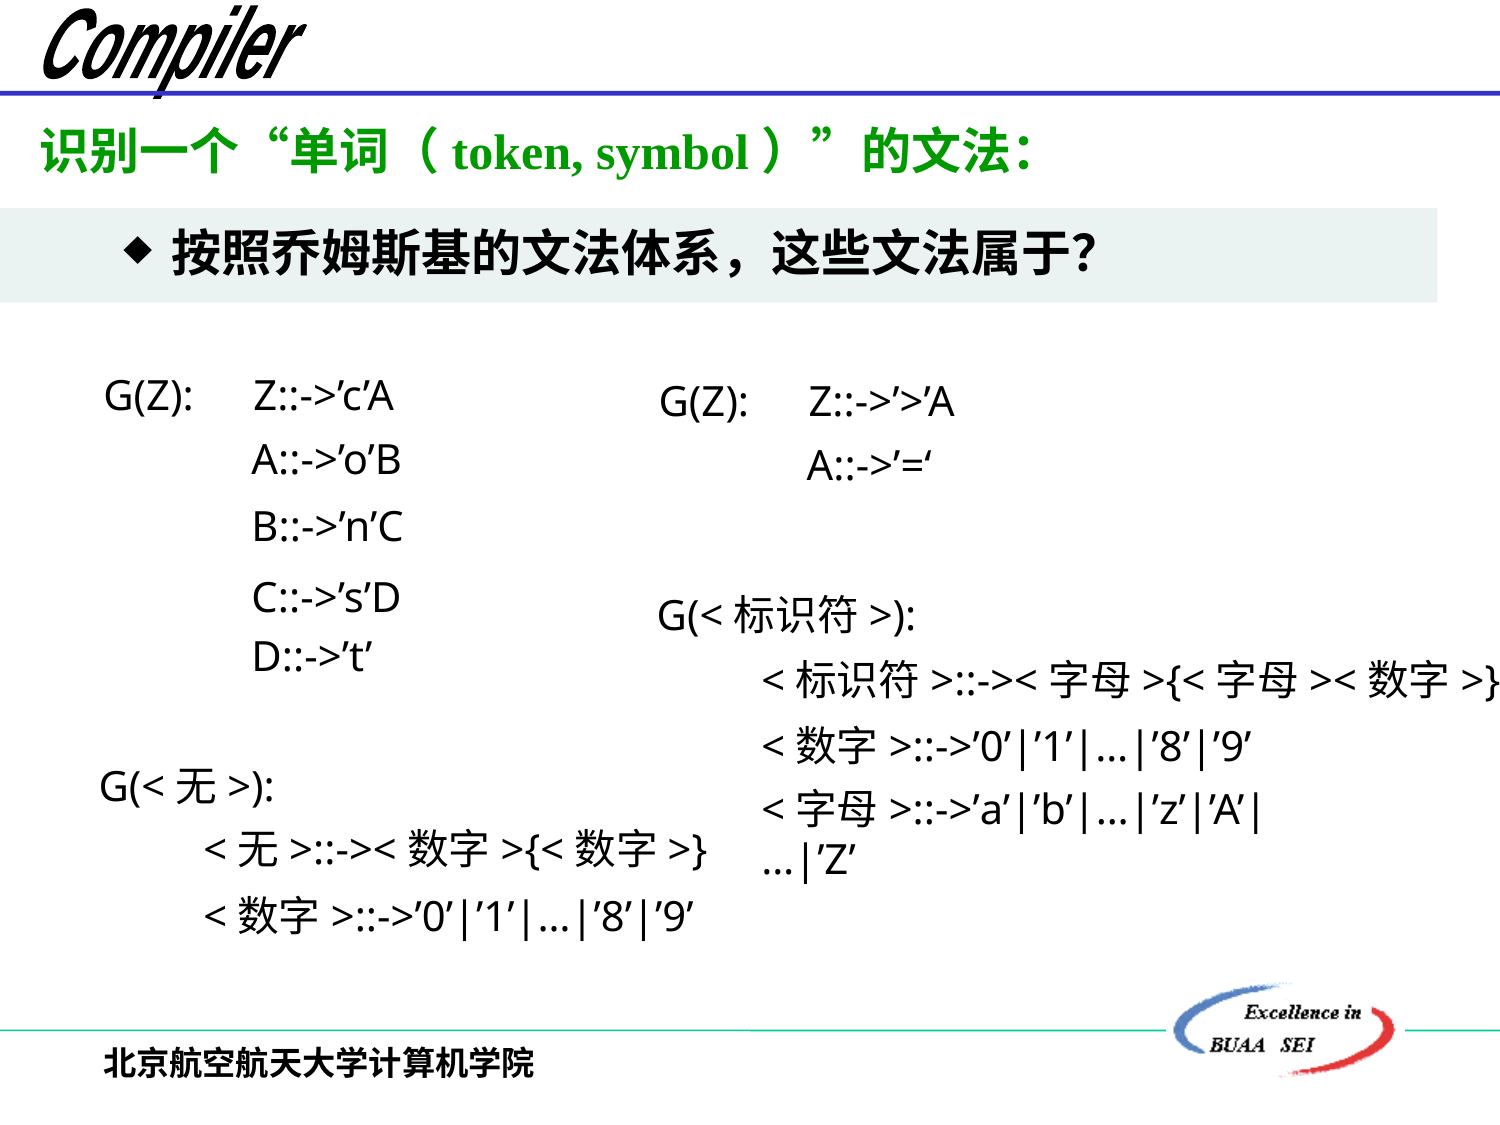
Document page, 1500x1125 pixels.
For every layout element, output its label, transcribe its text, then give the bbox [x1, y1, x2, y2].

text_box C::->’s’D [86, 563, 666, 621]
text_box G(Z): Z::->’c’A [88, 361, 668, 425]
text_box G(Z): Z::->’>’A [643, 367, 1223, 433]
text_box 按照乔姆斯基的文法体系，这些文法属于？ [0, 208, 1438, 303]
text_box G(<无>): [83, 751, 746, 817]
text_box <数字>::->’0’|’1’|…|’8’|’9’ [188, 882, 768, 947]
text_box <无>::-><数字>{<数字>} [188, 816, 746, 881]
text_box A::->’o’B [86, 425, 643, 491]
text_box <字母>::->’a’|’b’|…|’z’|’A’|…|’Z’ [746, 775, 1326, 891]
text_box <标识符>::-><字母>{<字母><数字>} [746, 645, 1500, 711]
text_box A::->’=‘ [641, 431, 1221, 497]
picture [1166, 972, 1405, 1090]
text_box G(<标识符>): [641, 581, 1328, 647]
text_box 识别一个“单词（token, symbol）”的文法： [24, 112, 1250, 188]
text_box D::->’t’ [86, 621, 666, 687]
text_box B::->’n’C [86, 491, 666, 557]
text_box <数字>::->’0’|’1’|…|’8’|’9’ [746, 712, 1326, 775]
